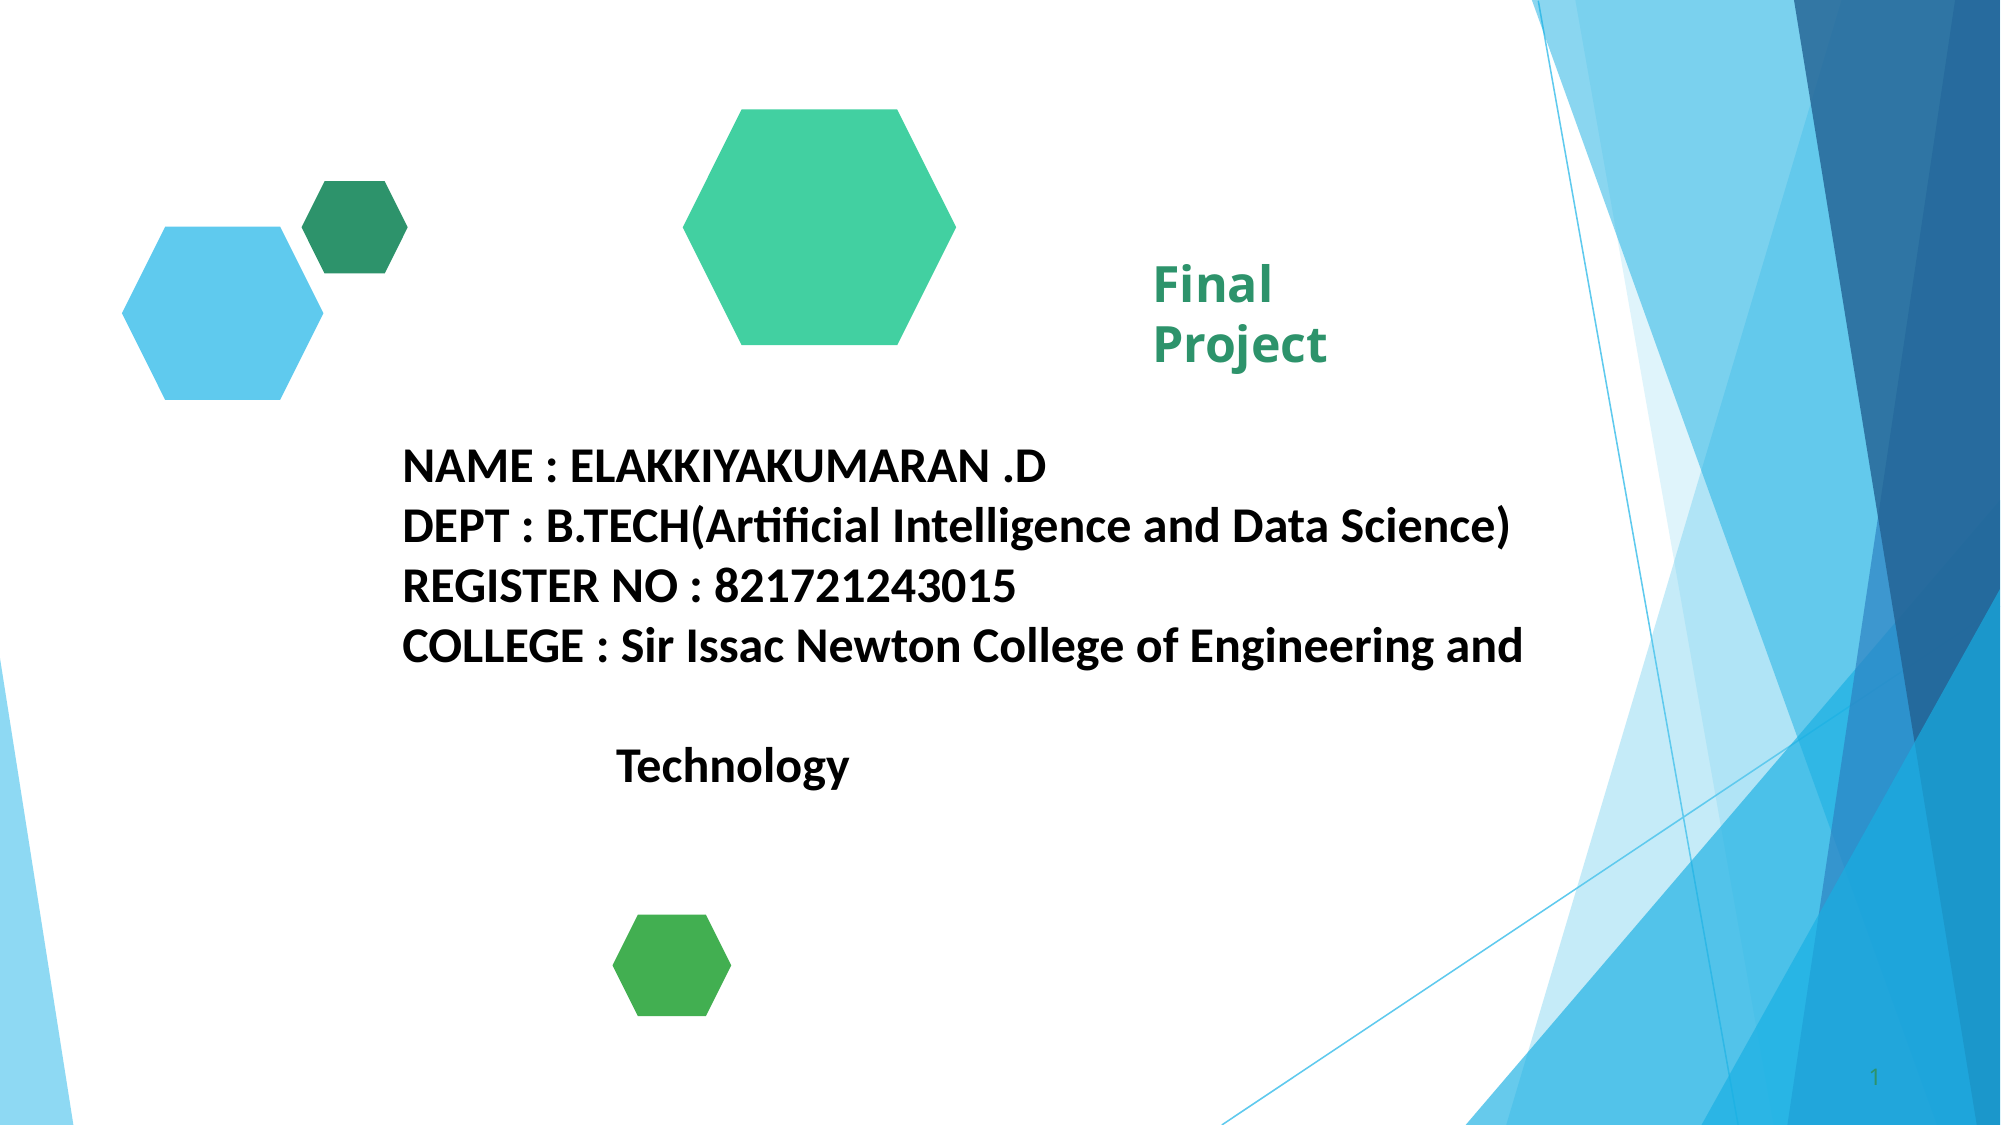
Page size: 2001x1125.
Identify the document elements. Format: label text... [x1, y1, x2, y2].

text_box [121, 180, 408, 401]
text_box Final Project [1149, 250, 1455, 373]
text_box NAME : ELAKKIYAKUMARAN .D DEPT : B.TECH(Artificial Intelligence and Data Science) REGISTER NO : 821721243015 COLLEGE : Sir Issac Newton College of Engineering and Technology [387, 424, 1575, 800]
text_box [612, 914, 732, 1017]
slide_number 1 [1862, 1061, 1888, 1125]
text_box [682, 109, 957, 346]
